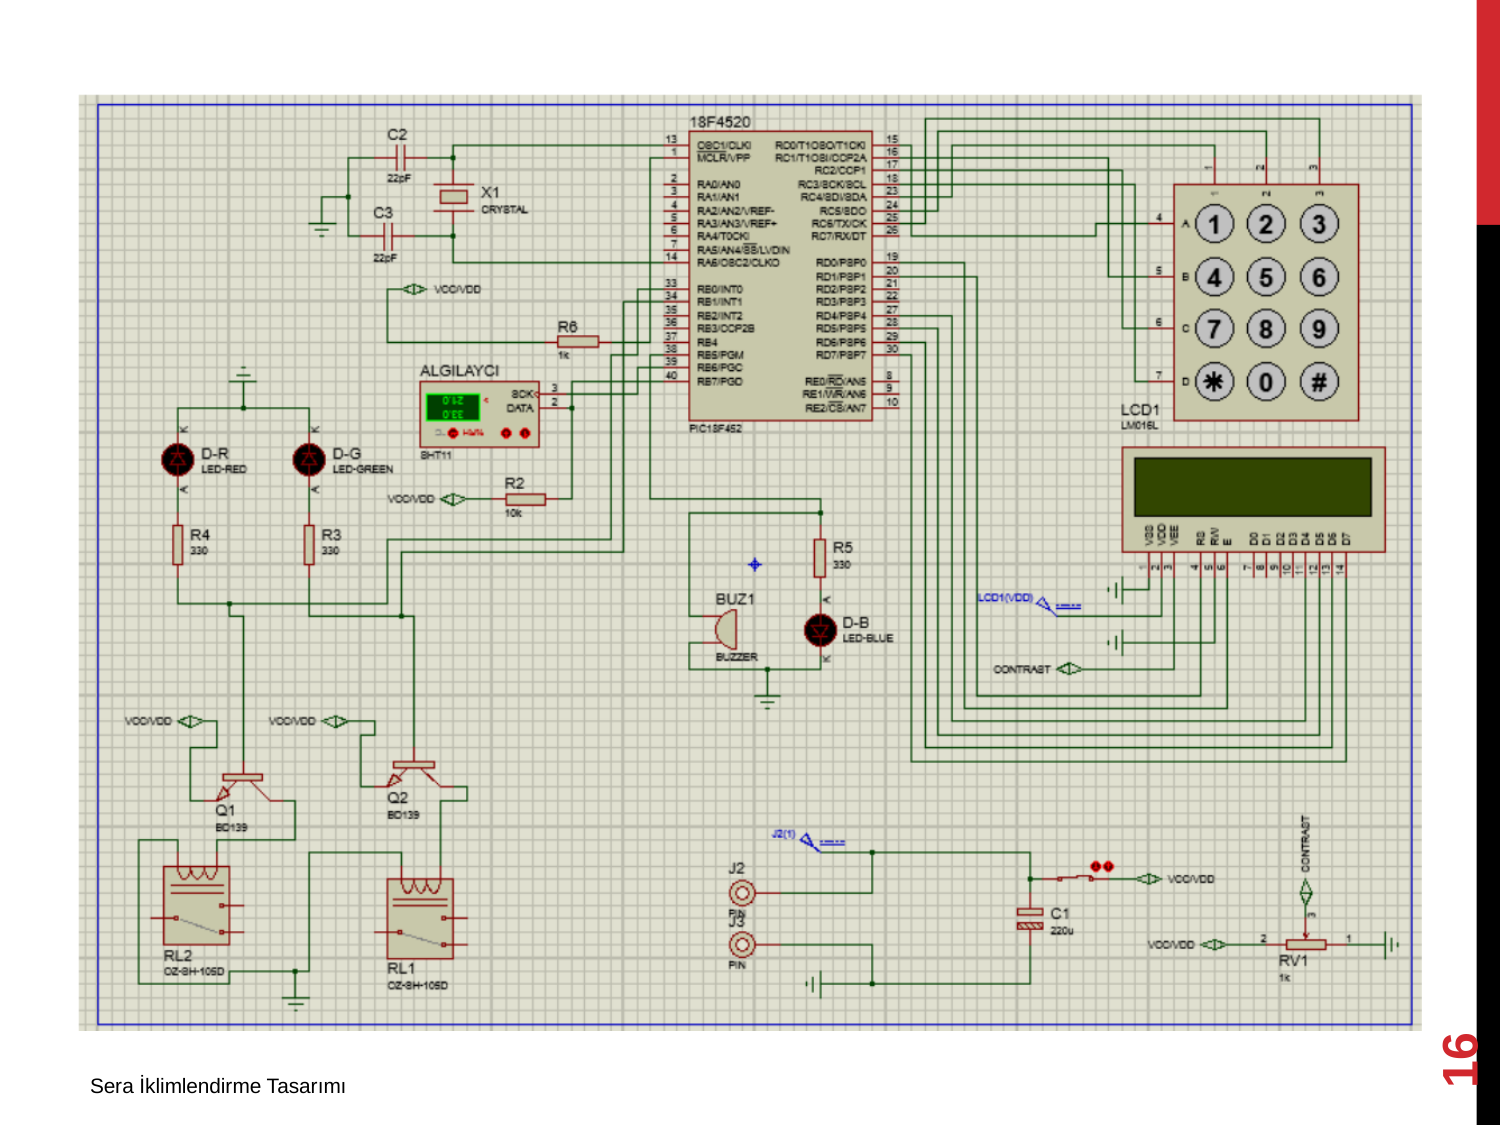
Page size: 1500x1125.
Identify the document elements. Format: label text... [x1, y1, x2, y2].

slide_number 16 [1427, 887, 1488, 1104]
picture [80, 0, 1420, 1125]
footer Sera İklimlendirme Tasarımı [75, 1065, 280, 1112]
